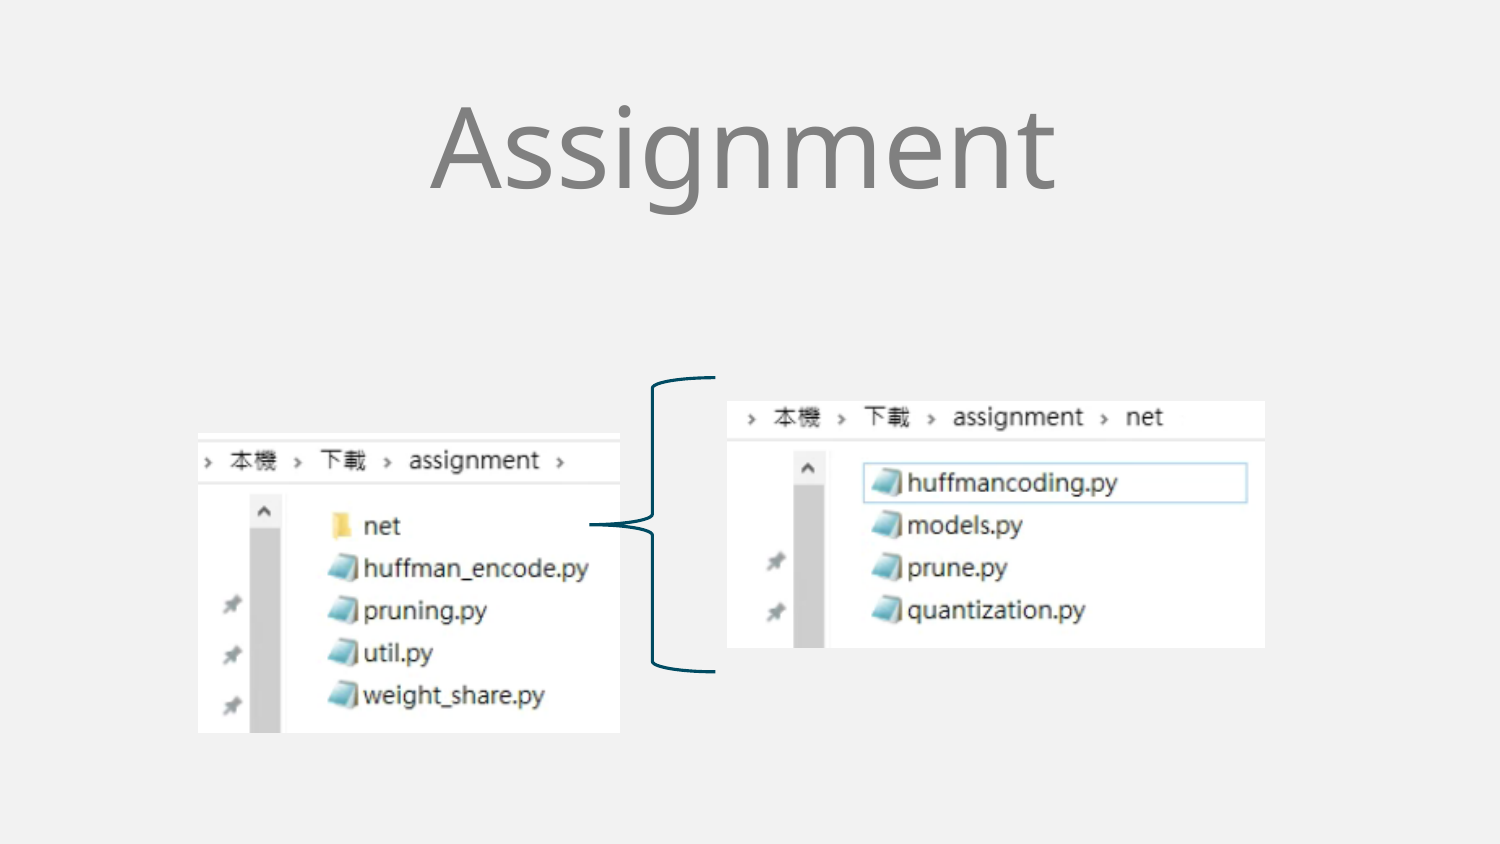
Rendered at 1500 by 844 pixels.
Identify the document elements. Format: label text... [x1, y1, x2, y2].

picture [727, 401, 1265, 648]
text_box [620, 377, 716, 673]
picture [198, 433, 620, 733]
text_box Assignment [157, 50, 1343, 238]
